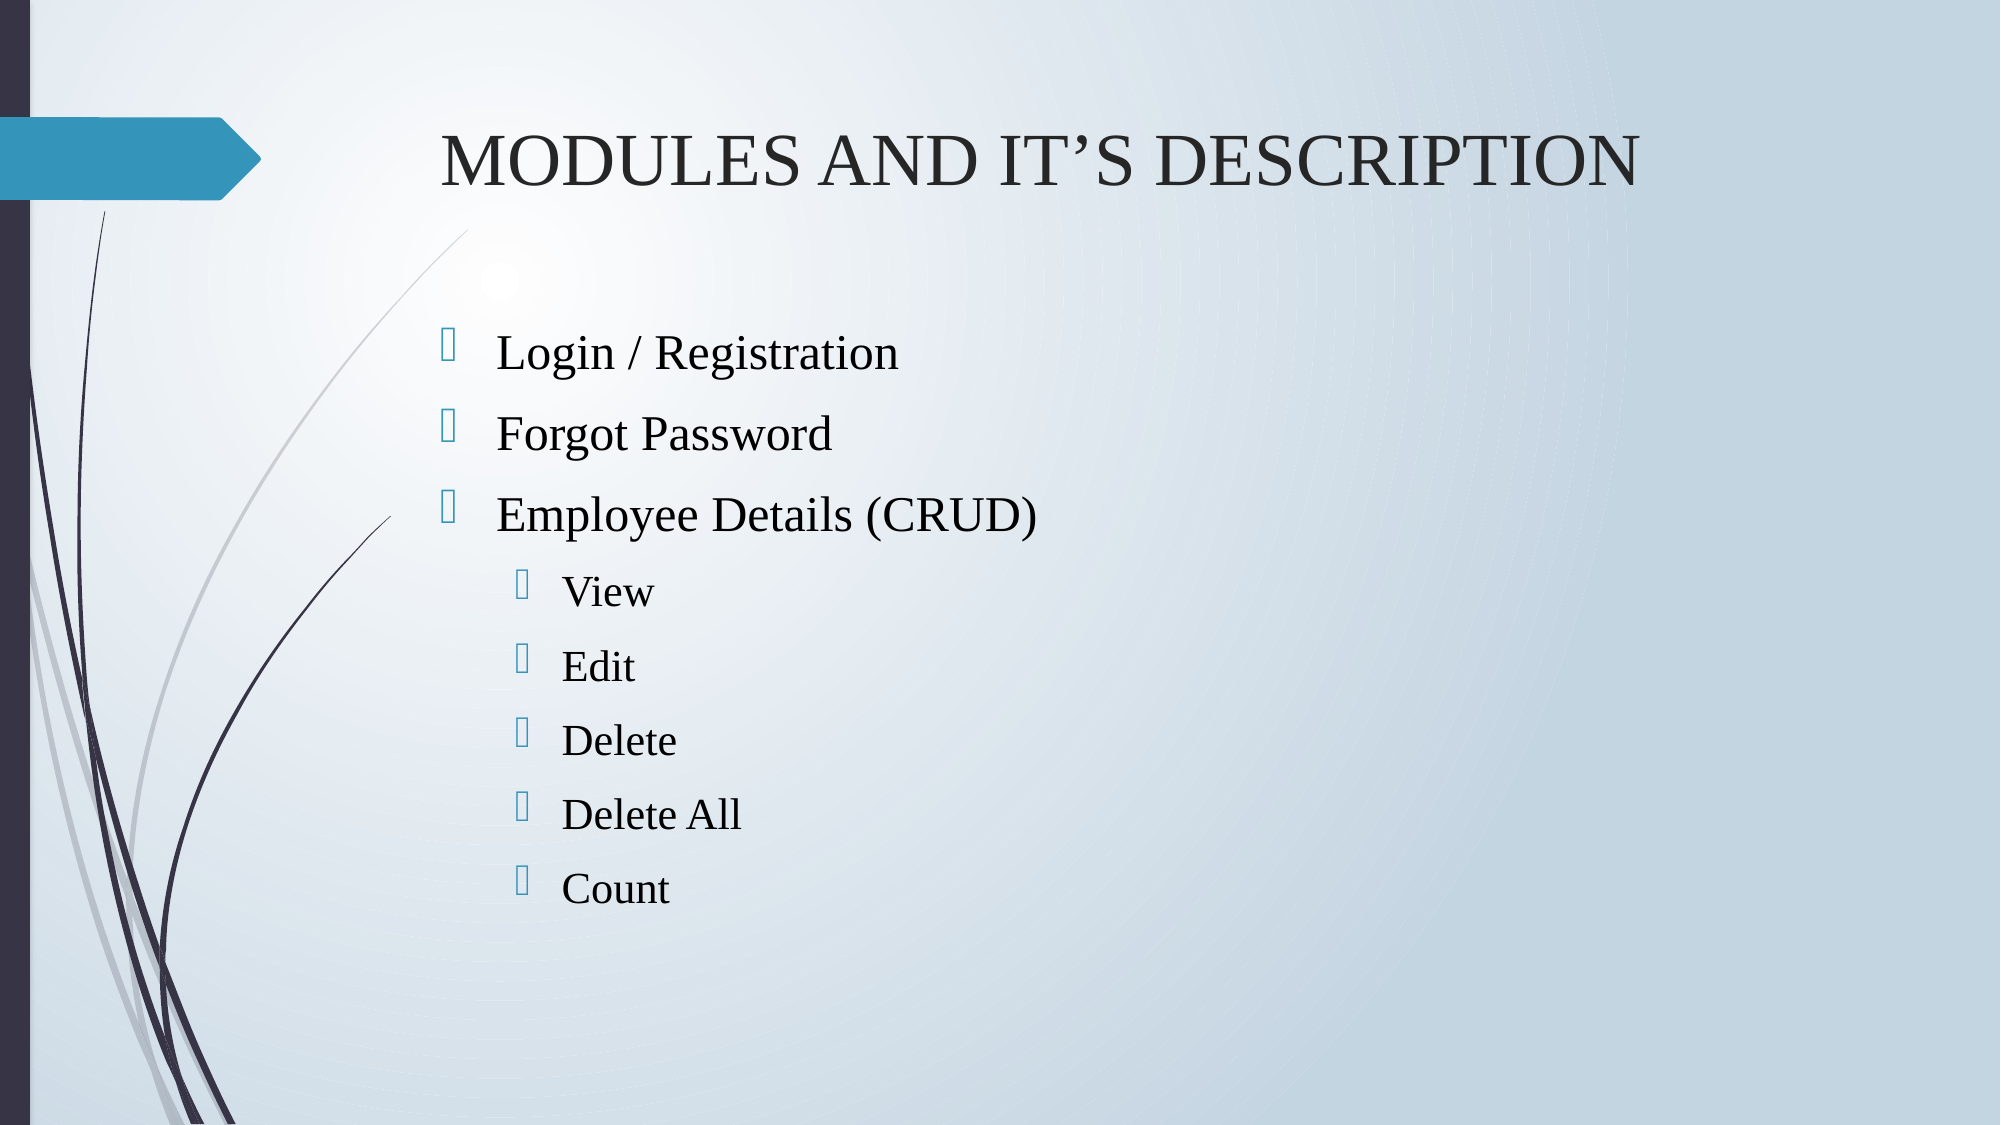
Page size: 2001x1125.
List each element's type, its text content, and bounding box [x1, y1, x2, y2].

title MODULES AND IT’S DESCRIPTION [425, 102, 1888, 312]
list Login / Registration Forgot Password Employee Details (CRUD) View Edit Delete Delete All Count [424, 312, 1888, 933]
